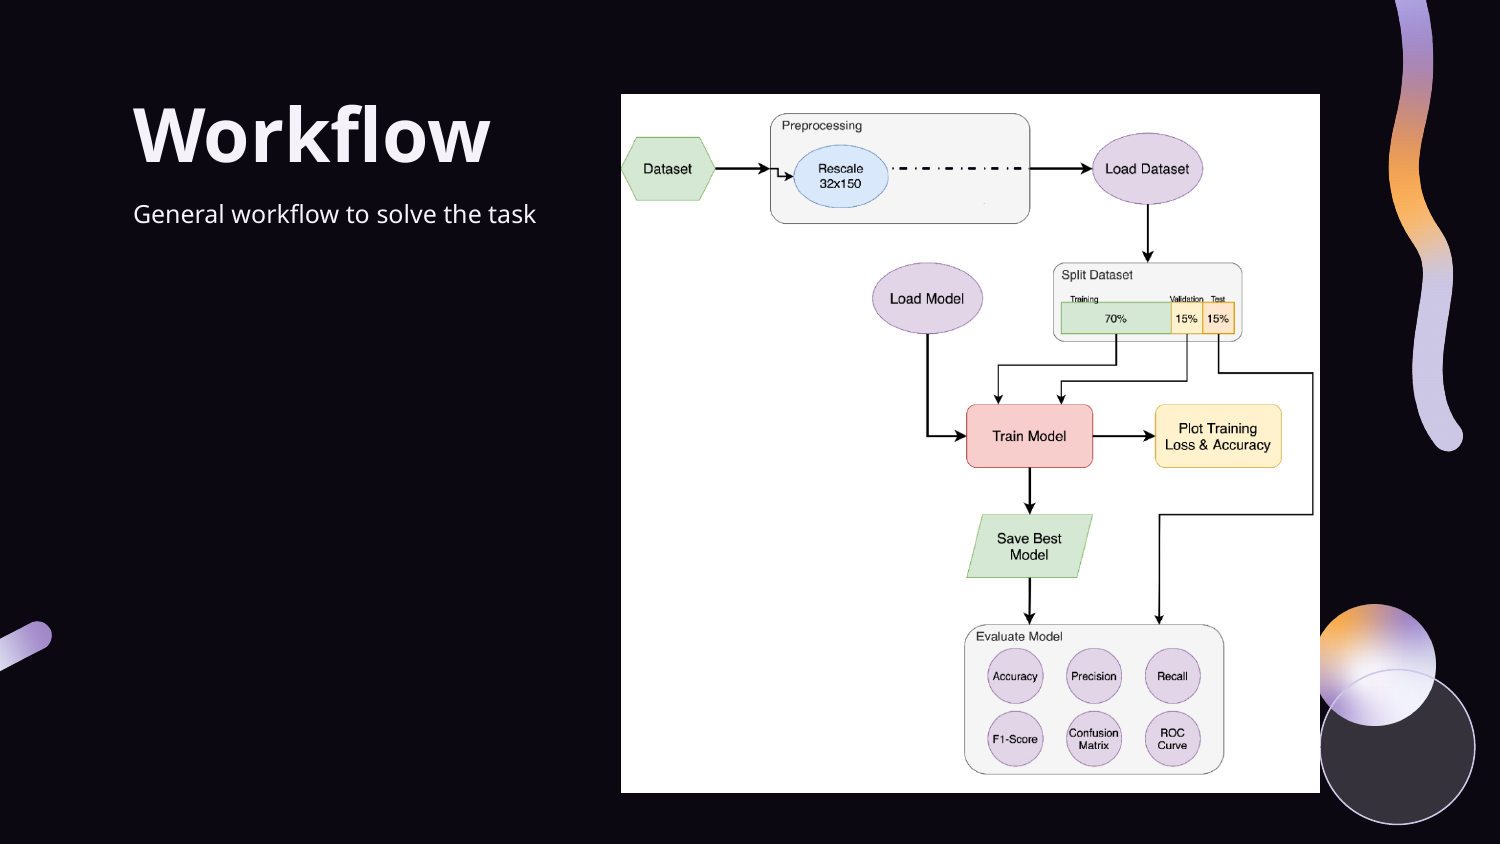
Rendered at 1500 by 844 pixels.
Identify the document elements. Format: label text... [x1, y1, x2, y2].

picture [621, 93, 1321, 793]
picture [0, 592, 64, 727]
picture [1362, 0, 1487, 454]
subtitle General workflow to solve the task [118, 183, 604, 235]
title Workflow [118, 72, 1382, 167]
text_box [1313, 604, 1475, 825]
